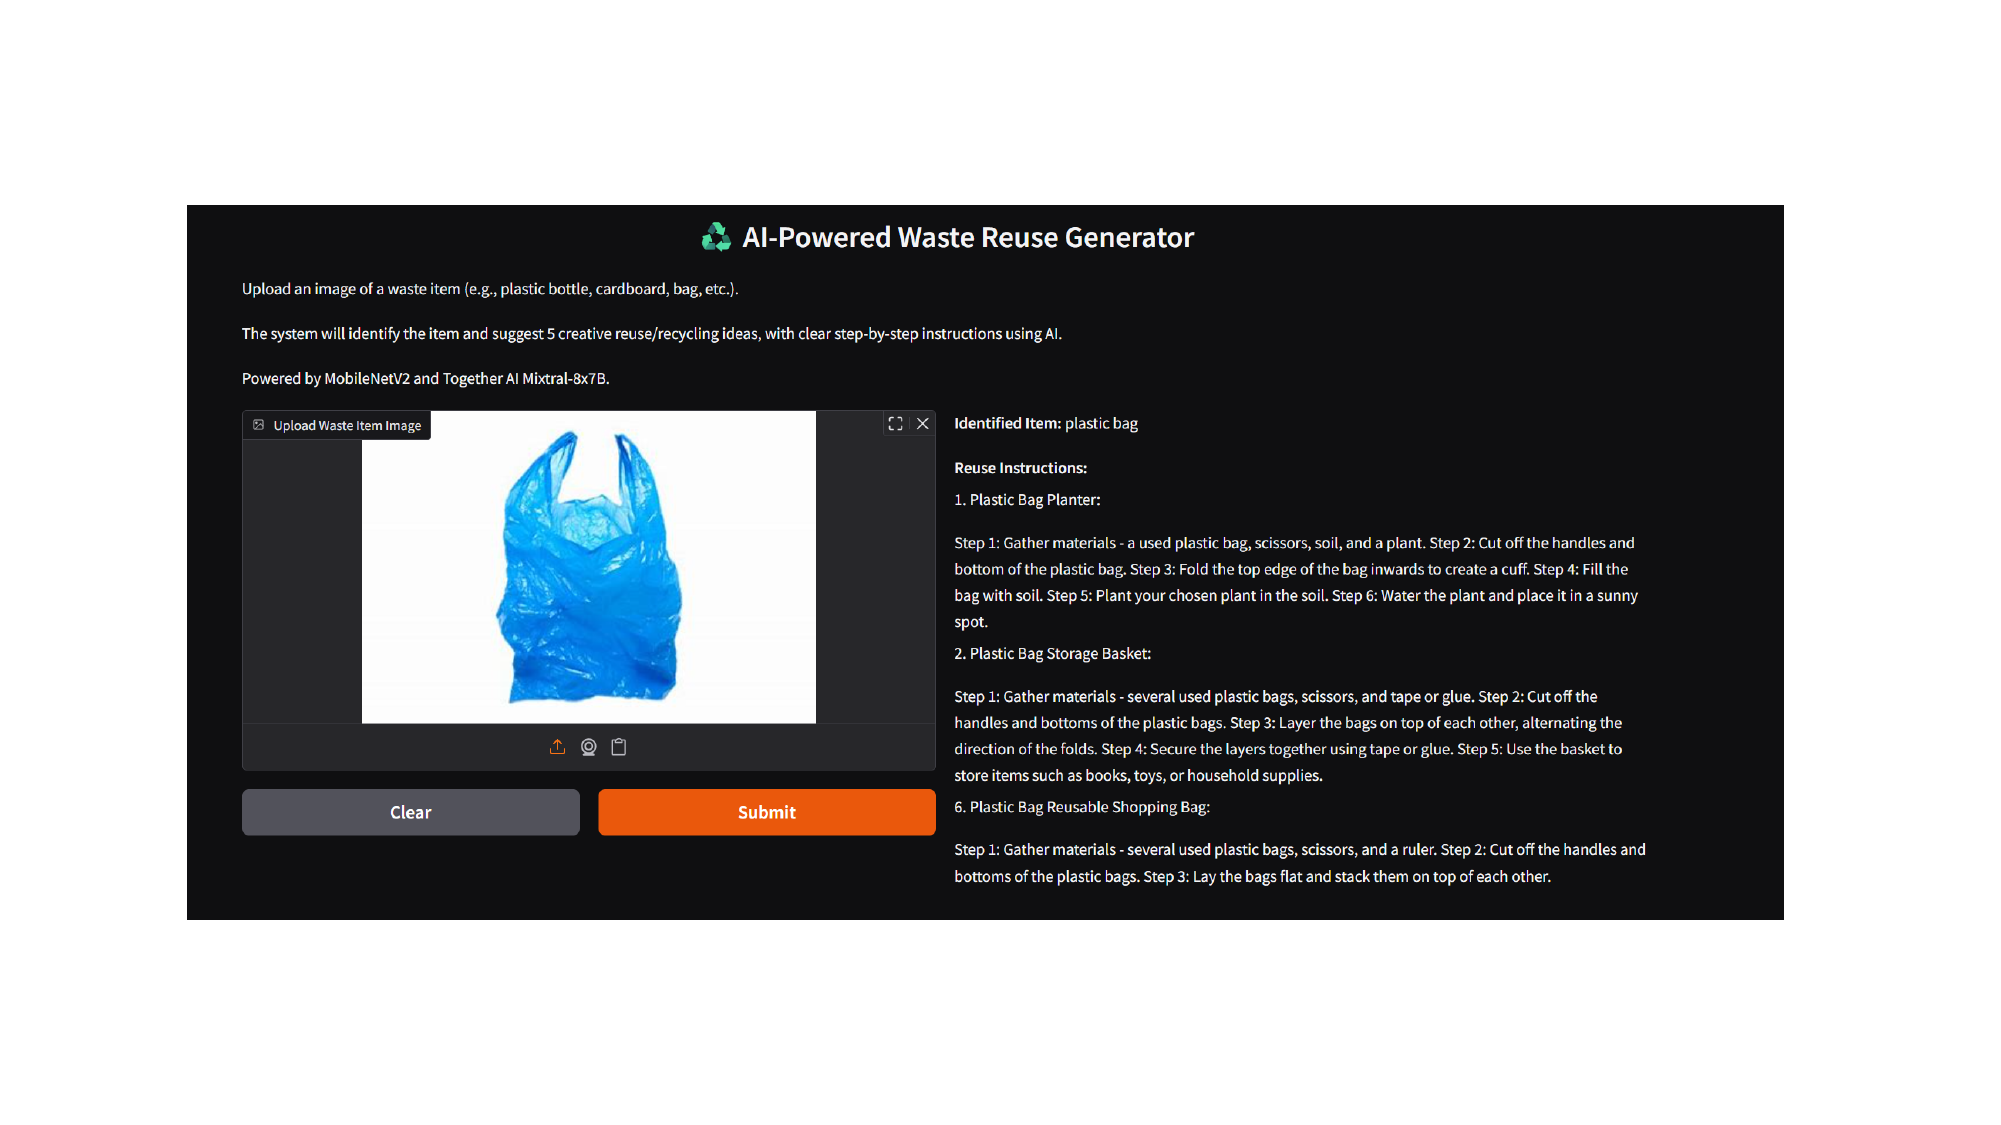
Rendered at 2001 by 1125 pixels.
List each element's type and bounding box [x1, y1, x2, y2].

list [187, 205, 1784, 920]
